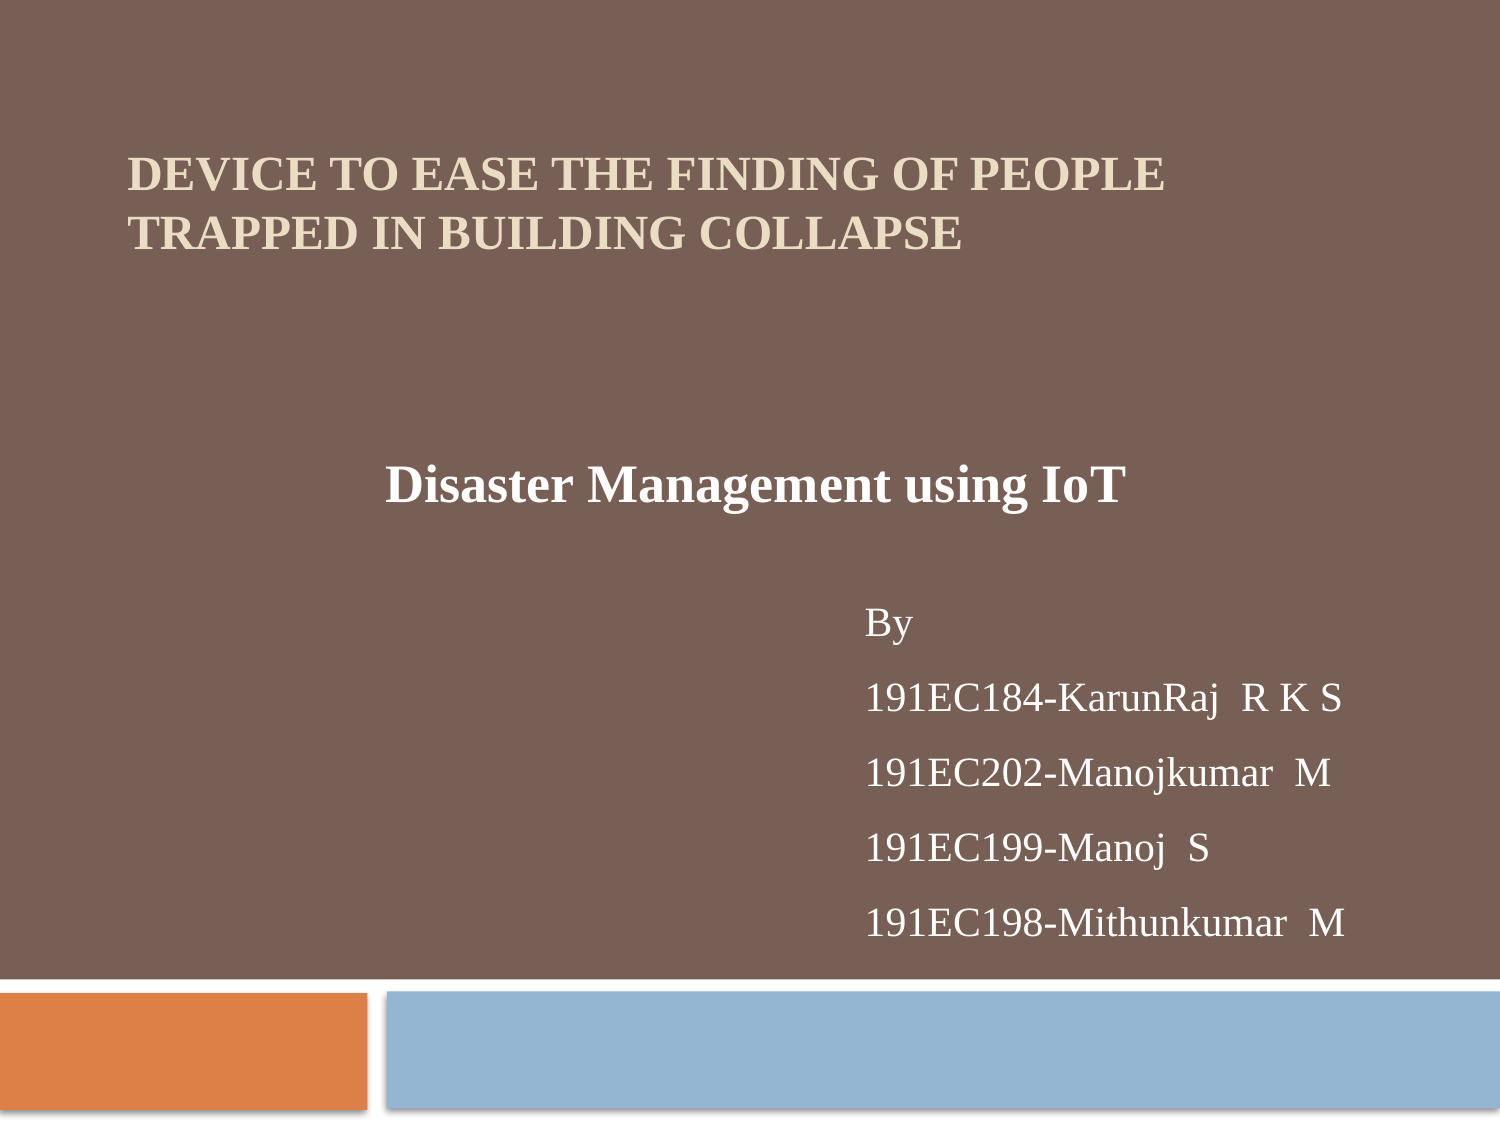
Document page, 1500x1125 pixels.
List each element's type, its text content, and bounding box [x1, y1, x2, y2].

title DEVICE TO EASE THE FINDING OF PEOPLE TRAPPED IN BUILDING COLLAPSE [112, 50, 1388, 350]
text_box By 191EC184-KarunRaj R K S 191EC202-Manojkumar M 191EC199-Manoj S 191EC198-Mithunkumar M [849, 562, 1363, 1103]
subtitle Disaster Management using IoT [62, 437, 1450, 525]
